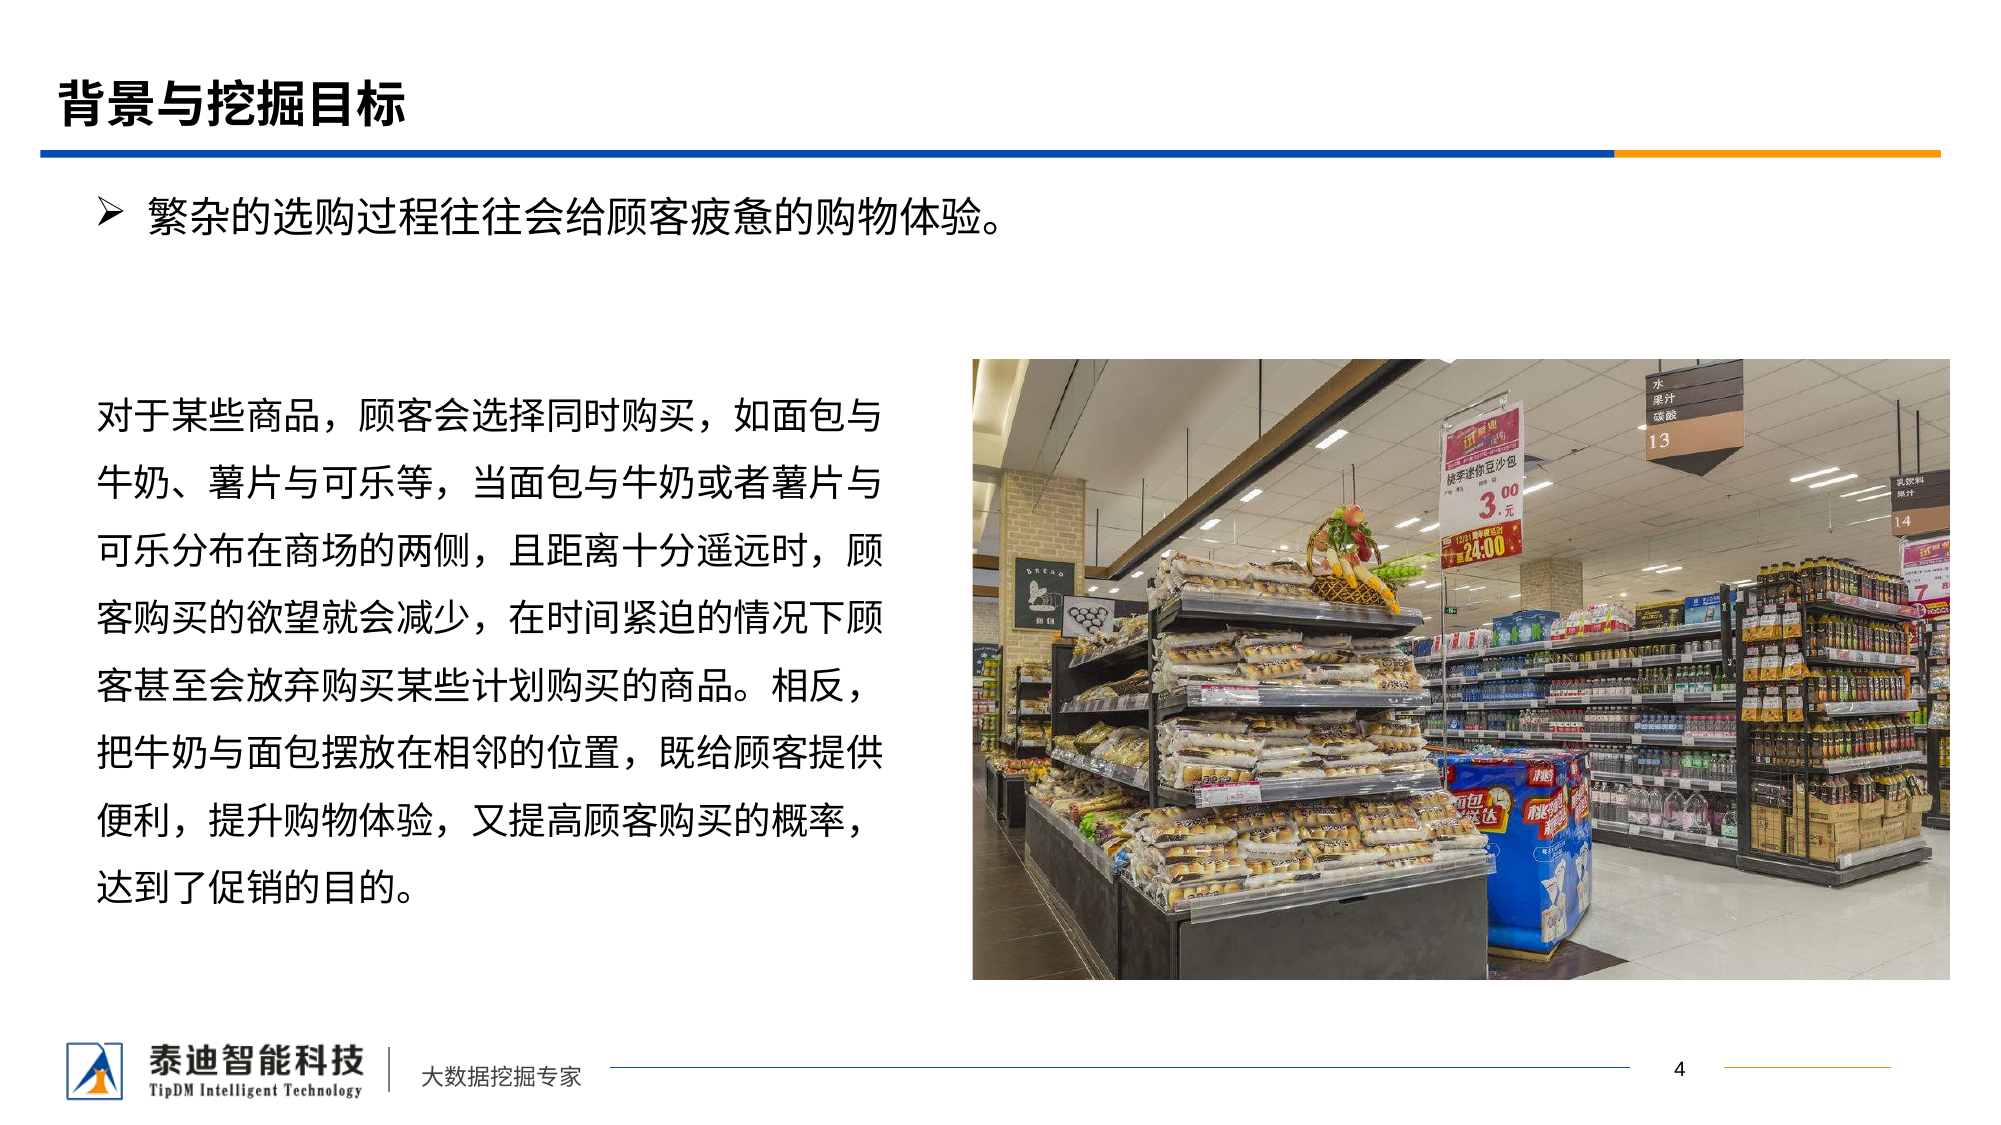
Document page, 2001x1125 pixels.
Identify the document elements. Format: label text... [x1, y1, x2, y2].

picture [62, 1028, 368, 1107]
picture [972, 359, 1951, 980]
text_box 对于某些商品，顾客会选择同时购买，如面包与牛奶、薯片与可乐等，当面包与牛奶或者薯片与可乐分布在商场的两侧，且距离十分遥远时，顾客购买的欲望就会减少，在时间紧迫的情况下顾客甚至会放弃购买某些计划购买的商品。相反，把牛奶与面包摆放在相邻的位置，既给顾客提供便利，提升购物体验，又提高顾客购买的概率，达到了促销的目的。 [81, 361, 903, 917]
title 背景与挖掘目标 [41, 58, 1843, 146]
list 繁杂的选购过程往往会给顾客疲惫的购物体验。 [61, 183, 1885, 301]
